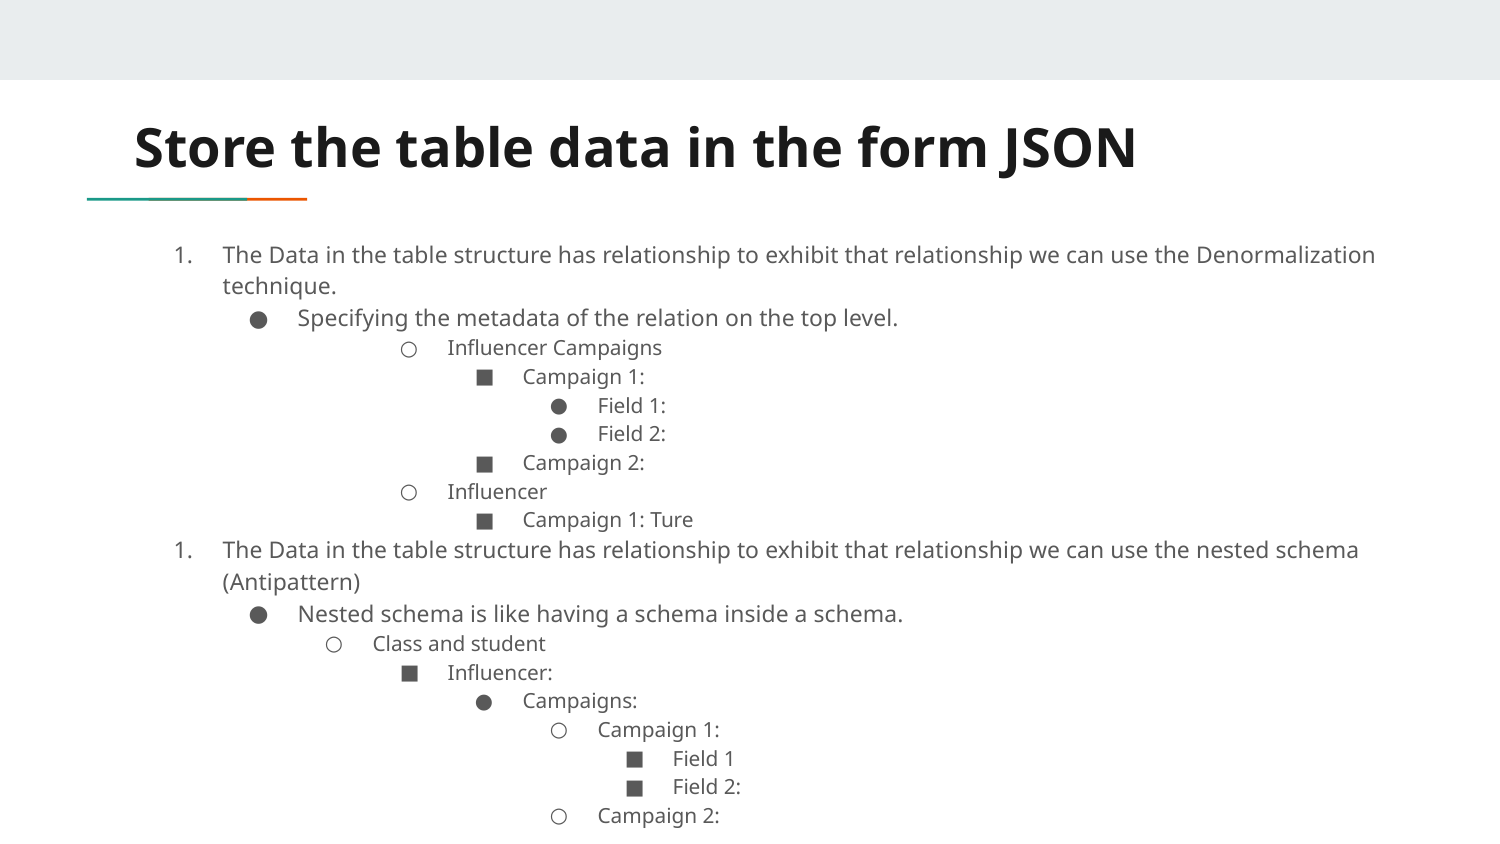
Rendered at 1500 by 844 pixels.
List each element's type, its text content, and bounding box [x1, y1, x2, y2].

list The Data in the table structure has relationship to exhibit that relationship we can use the Denormalization technique. Specifying the metadata of the relation on the top level. Influencer Campaigns Campaign 1: Field 1: Field 2: Campaign 2: Influencer Campaign 1: Ture The Data in the table structure has relationship to exhibit that relationship we can use the nested schema (Antipattern) Nested schema is like having a schema inside a schema. Class and student Influencer: Campaigns: Campaign 1: Field 1 Field 2: Campaign 2: [132, 221, 1394, 748]
title Store the table data in the form JSON [119, 98, 1381, 187]
